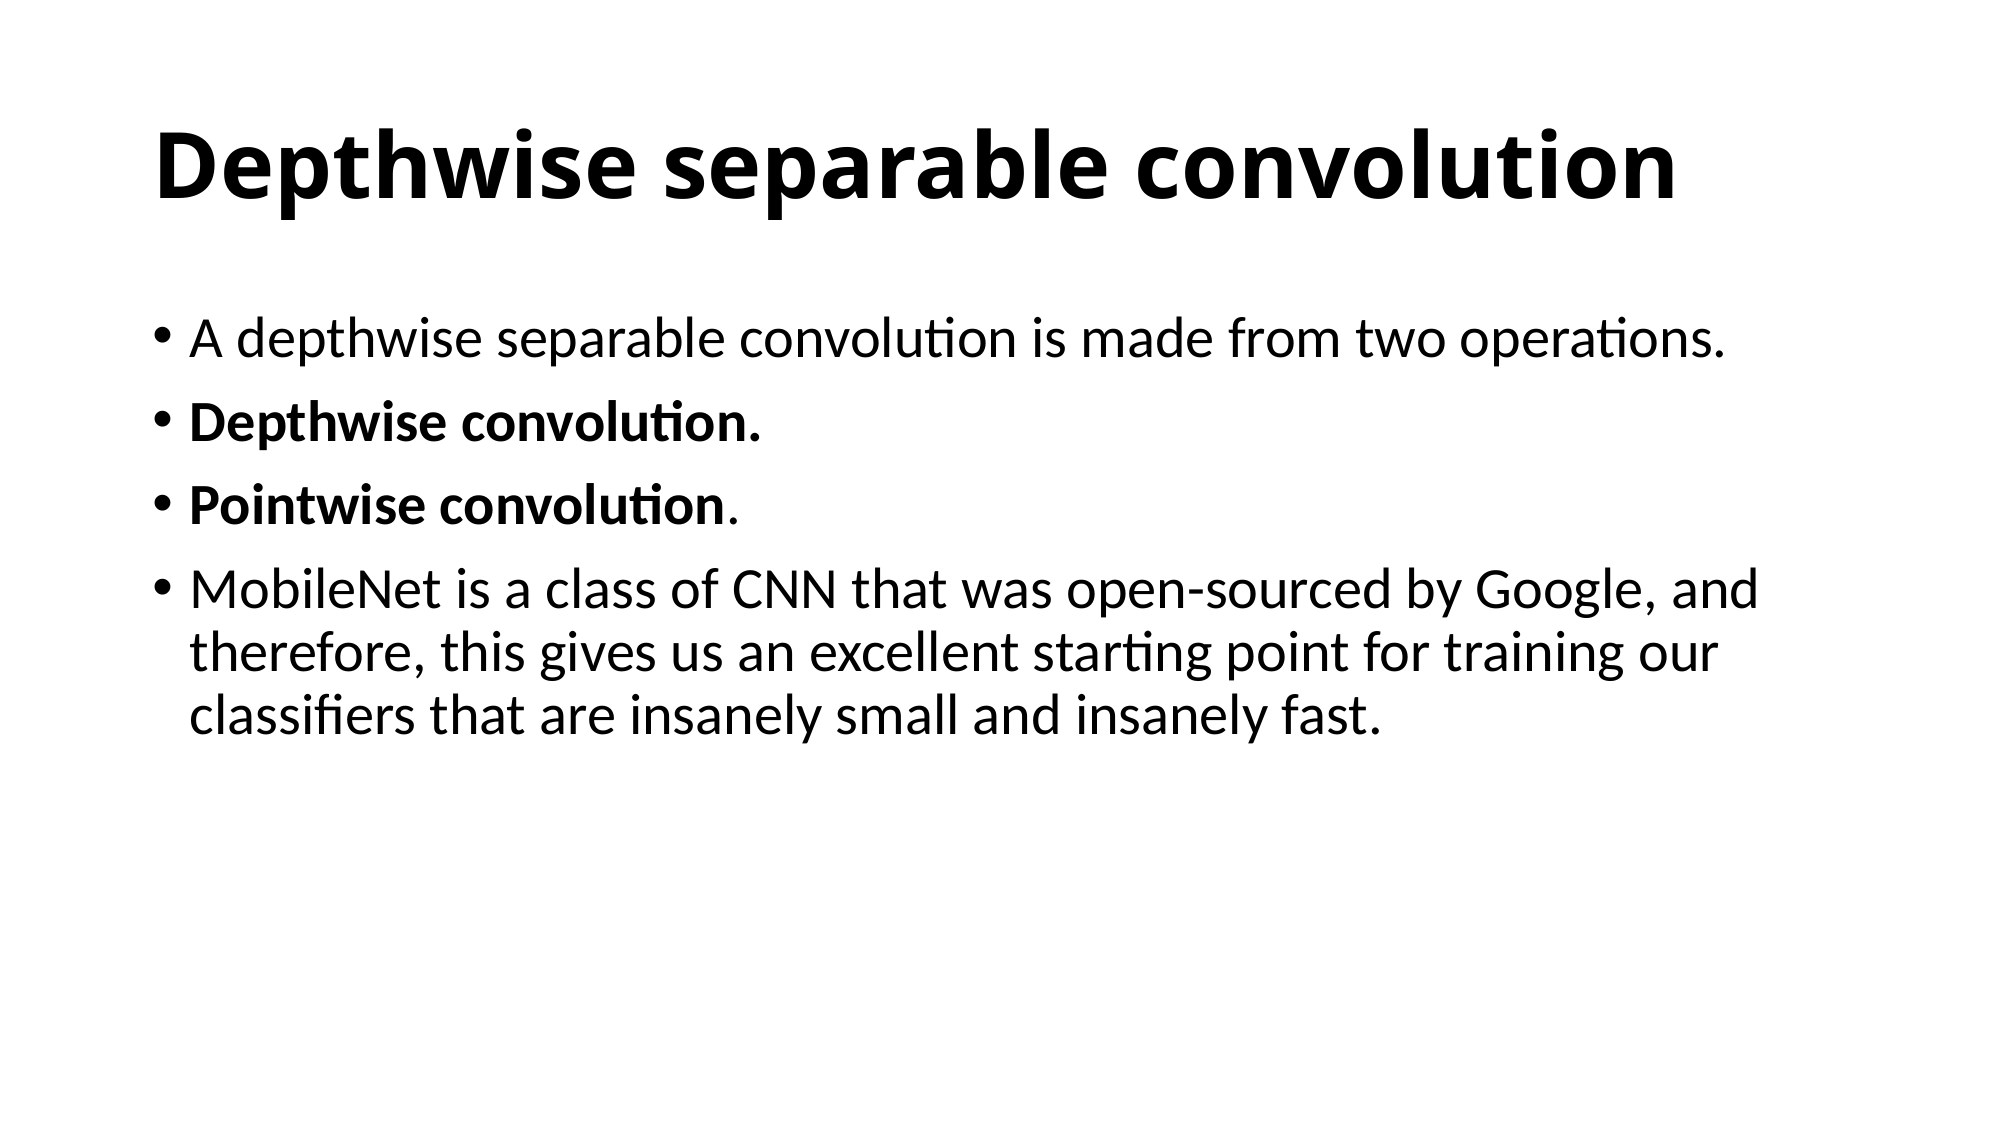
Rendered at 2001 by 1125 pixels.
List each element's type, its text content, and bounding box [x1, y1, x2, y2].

title Depthwise separable convolution [137, 59, 1863, 278]
list A depthwise separable convolution is made from two operations. Depthwise convolution. Pointwise convolution. MobileNet is a class of CNN that was open-sourced by Google, and therefore, this gives us an excellent starting point for training our classifiers that are insanely small and insanely fast. [137, 299, 1863, 1014]
